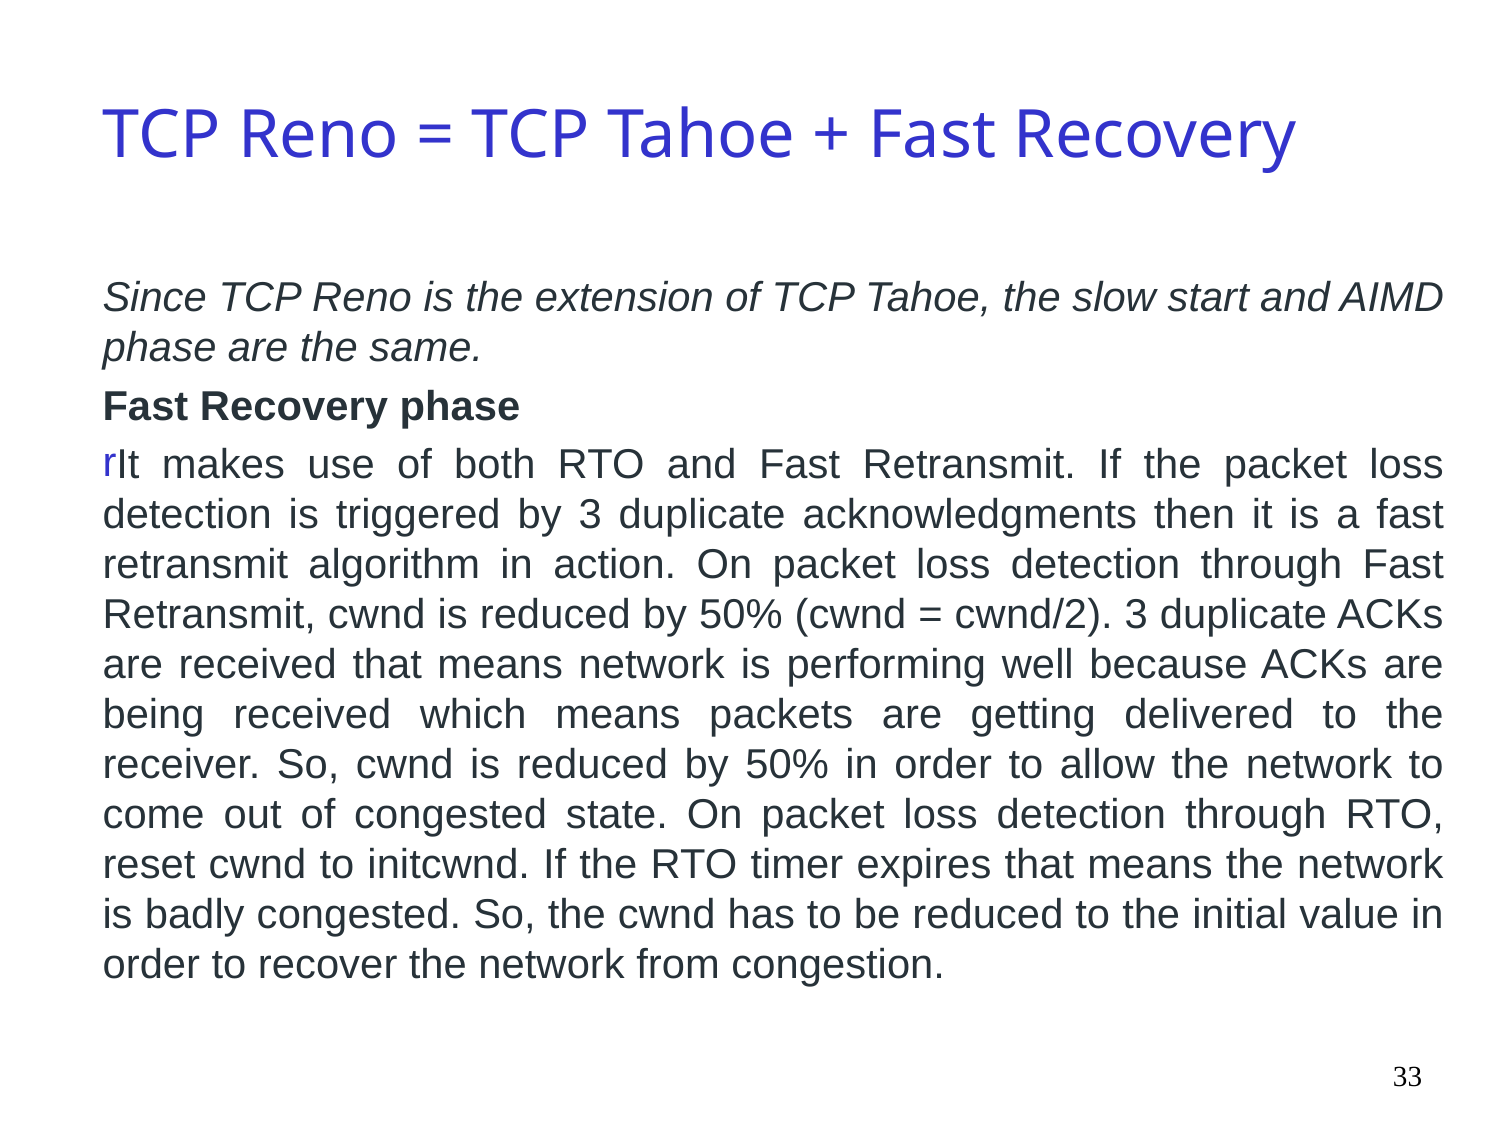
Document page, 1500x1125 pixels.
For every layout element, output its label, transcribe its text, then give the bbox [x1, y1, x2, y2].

list Since TCP Reno is the extension of TCP Tahoe, the slow start and AIMD phase are the same. Fast Recovery phase It makes use of both RTO and Fast Retransmit. If the packet loss detection is triggered by 3 duplicate acknowledgments then it is a fast retransmit algorithm in action. On packet loss detection through Fast Retransmit, cwnd is reduced by 50% (cwnd = cwnd/2). 3 duplicate ACKs are received that means network is performing well because ACKs are being received which means packets are getting delivered to the receiver. So, cwnd is reduced by 50% in order to allow the network to come out of congested state. On packet loss detection through RTO, reset cwnd to initcwnd. If the RTO timer expires that means the network is badly congested. So, the cwnd has to be reduced to the initial value in order to recover the network from congestion. [87, 262, 1460, 1025]
title TCP Reno = TCP Tahoe + Fast Recovery [87, 37, 1363, 225]
text_box [1362, 1049, 1438, 1125]
